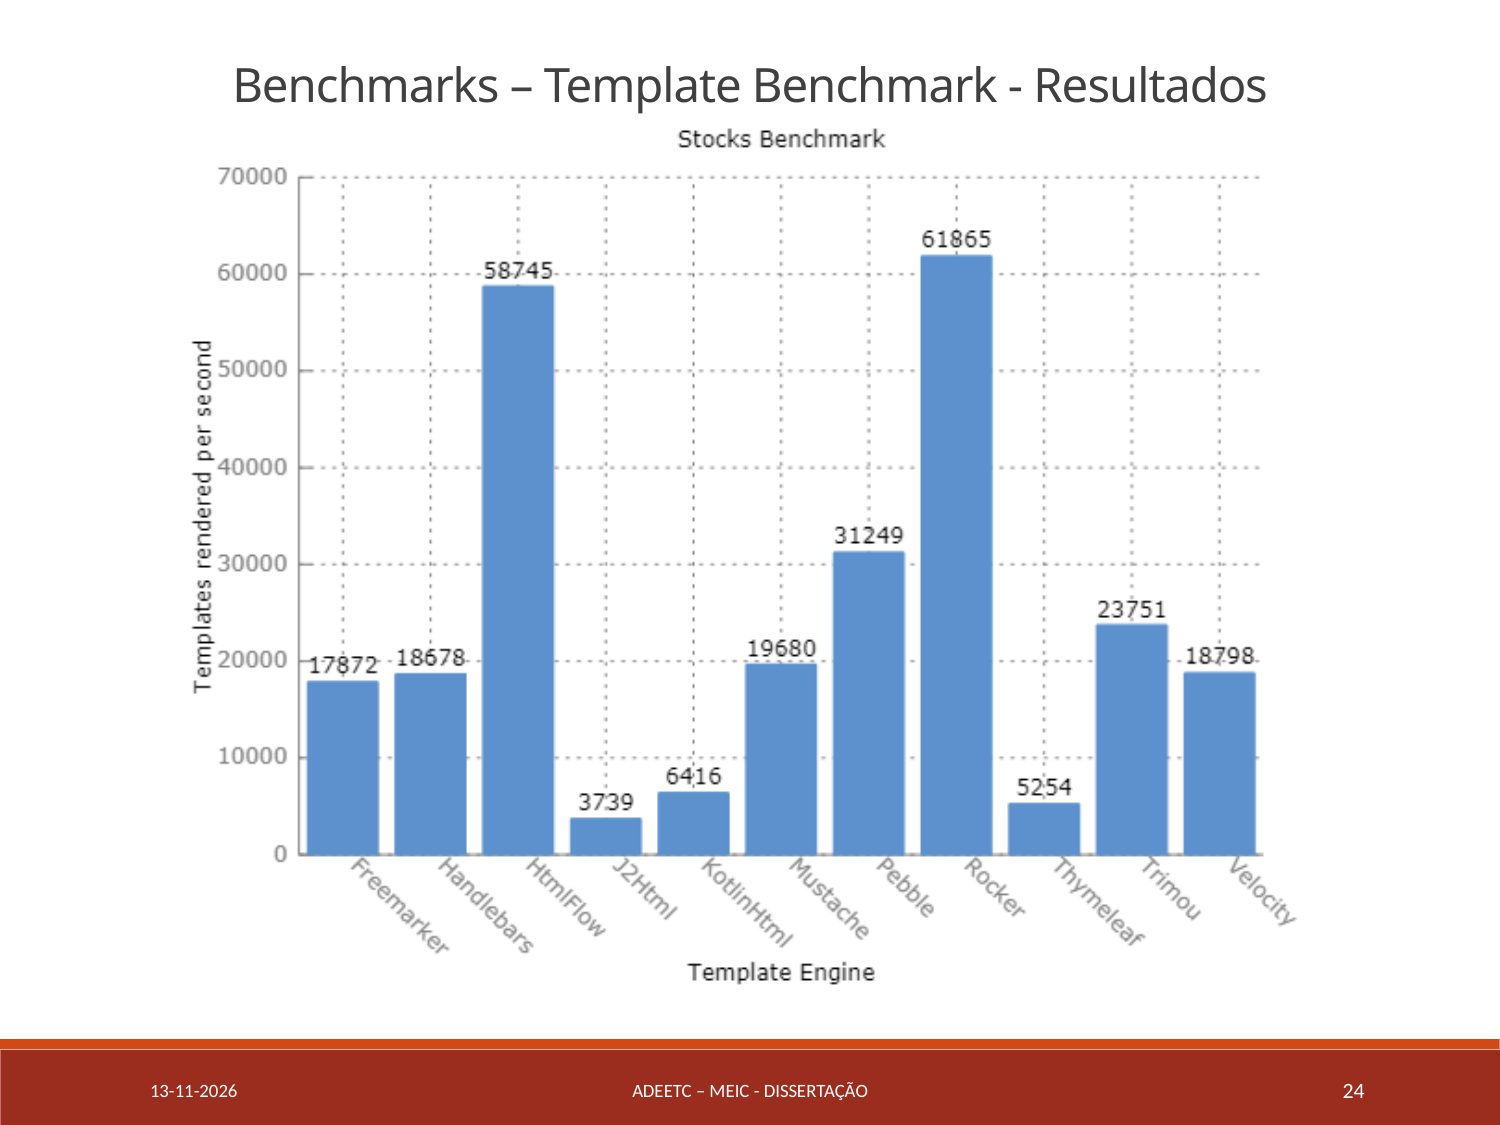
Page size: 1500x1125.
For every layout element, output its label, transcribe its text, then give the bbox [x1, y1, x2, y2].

footer ADEETC – MEIC - DISSERTAçÃO [453, 1059, 1047, 1120]
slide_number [135, 1059, 440, 1120]
text_box Benchmarks – Template Benchmark - Resultados [0, 57, 1500, 119]
slide_number 24 [1218, 1059, 1380, 1120]
picture [188, 117, 1312, 993]
